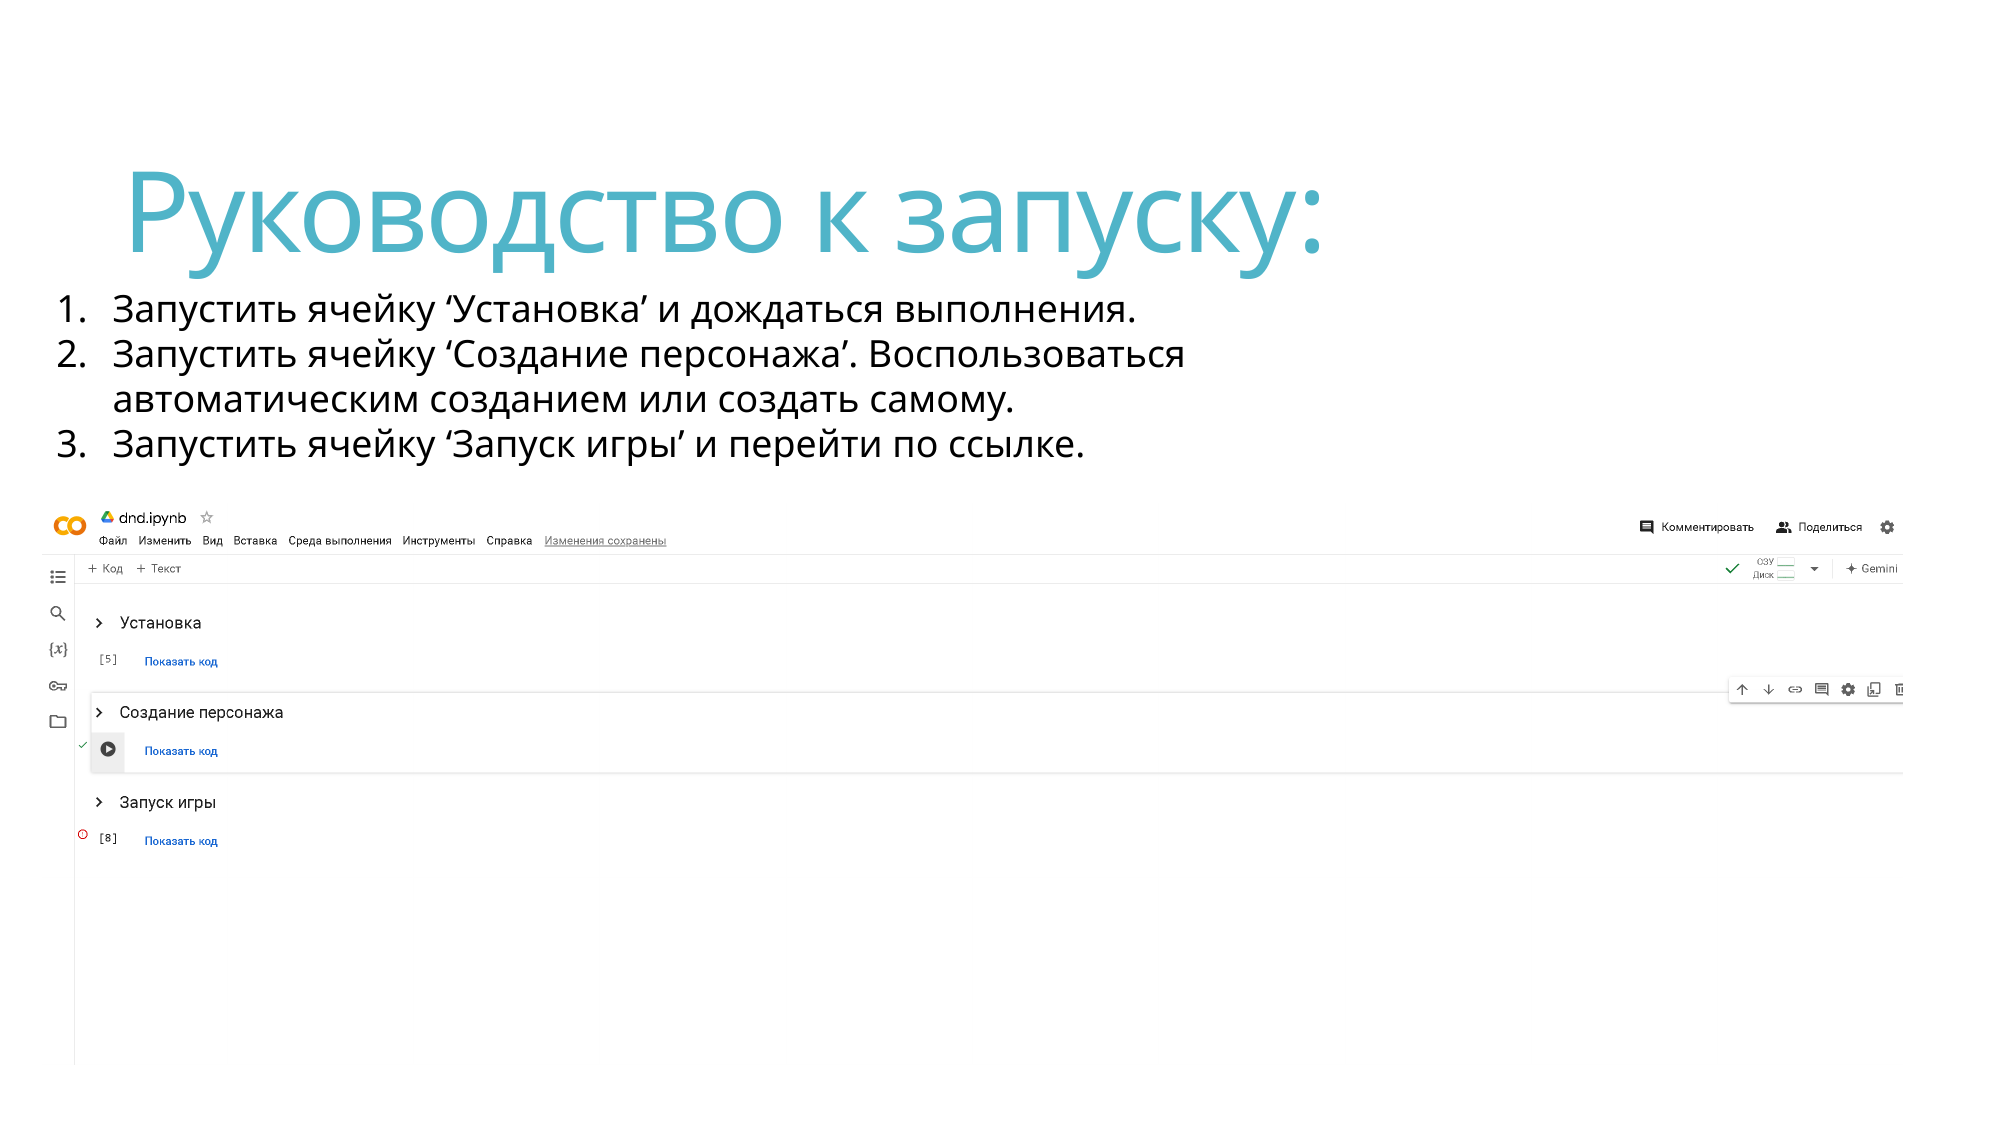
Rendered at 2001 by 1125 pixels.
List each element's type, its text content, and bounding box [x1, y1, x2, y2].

picture [41, 502, 1904, 1066]
title Руководство к запуску: [107, 81, 1875, 354]
text_box Запустить ячейку ‘Установка’ и дождаться выполнения. Запустить ячейку ‘Создание персонажа’. Воспользоваться автоматическим созданием или создать самому. Запустить ячейку ‘Запуск игры’ и перейти по ссылке. [41, 277, 1354, 502]
